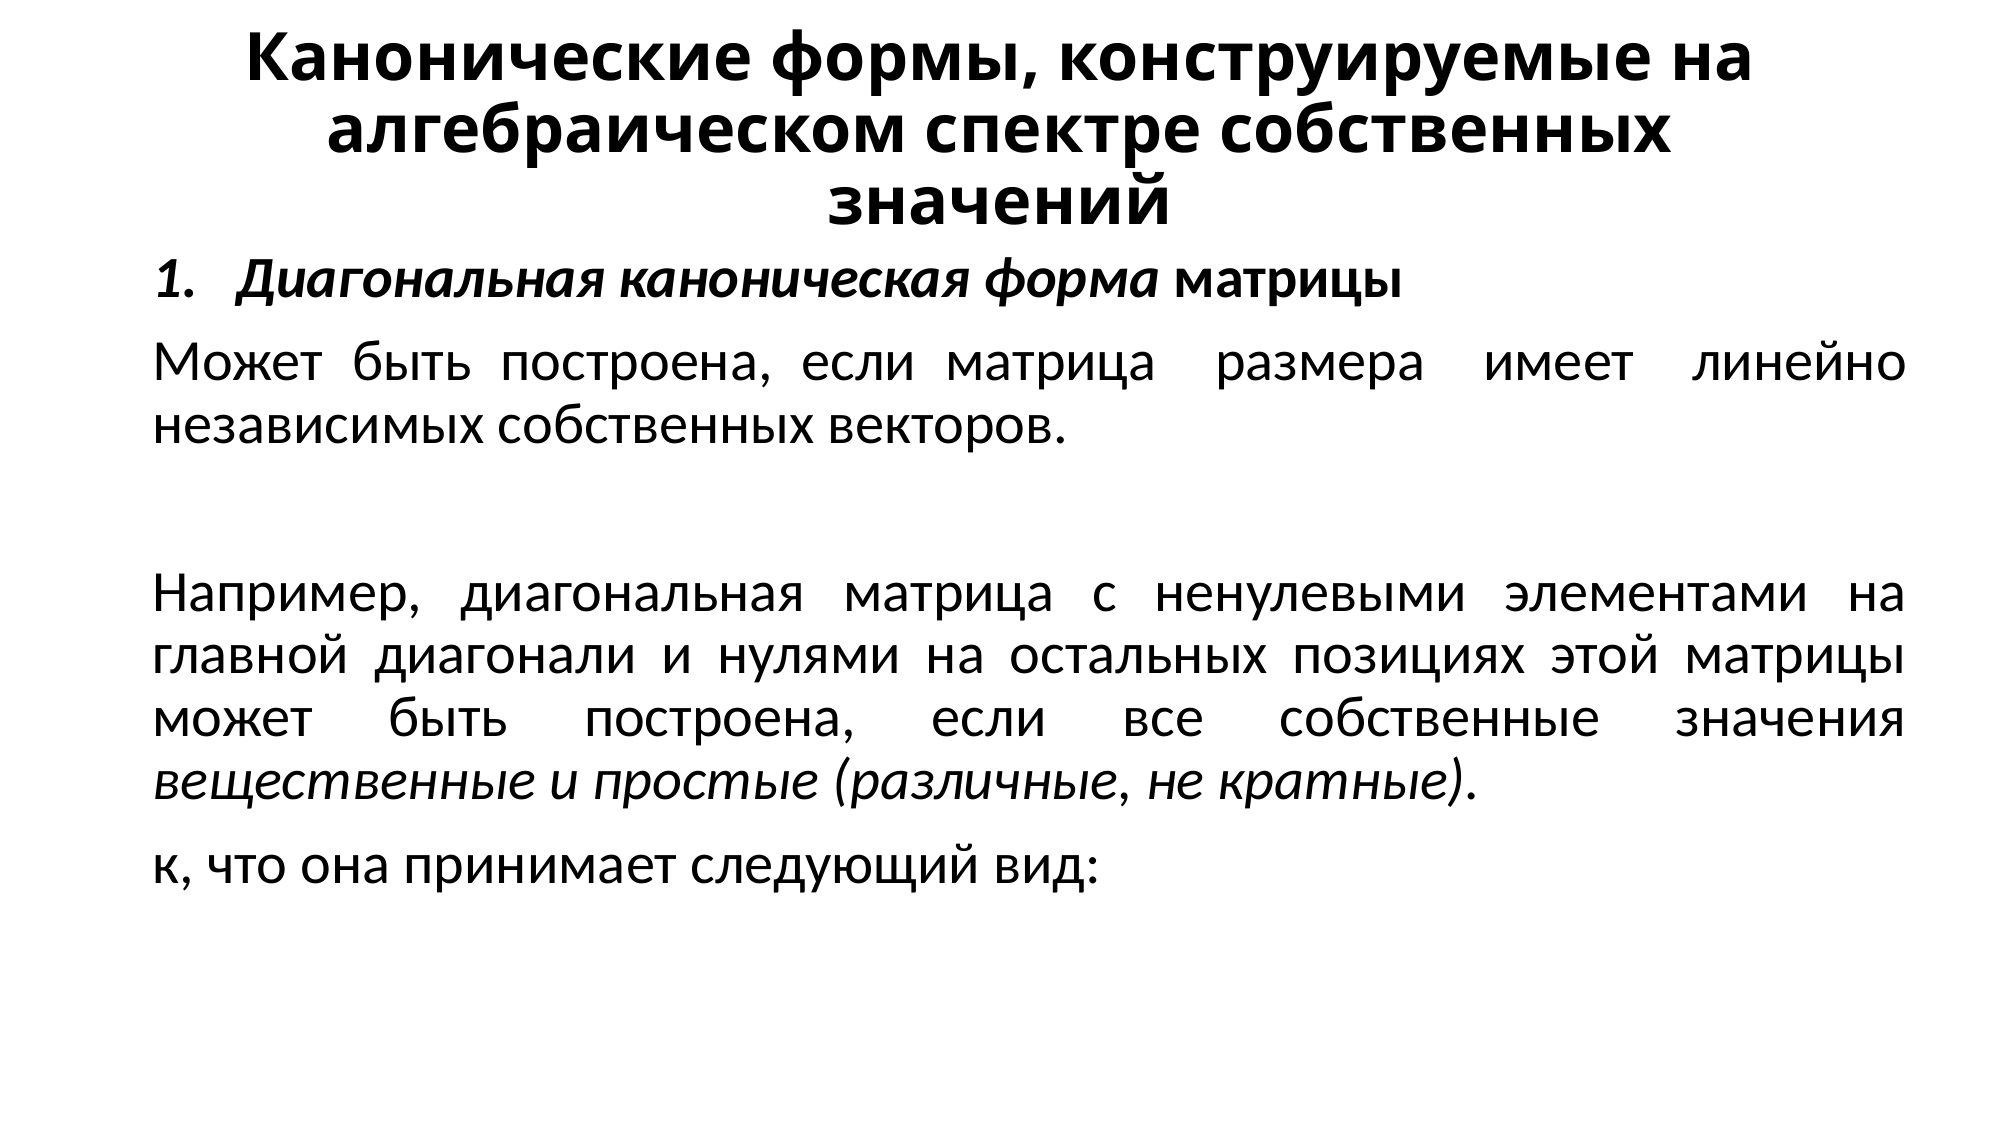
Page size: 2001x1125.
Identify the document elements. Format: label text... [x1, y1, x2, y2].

title Канонические формы, конструируемые на алгебраическом спектре собственных значений [137, 22, 1863, 240]
